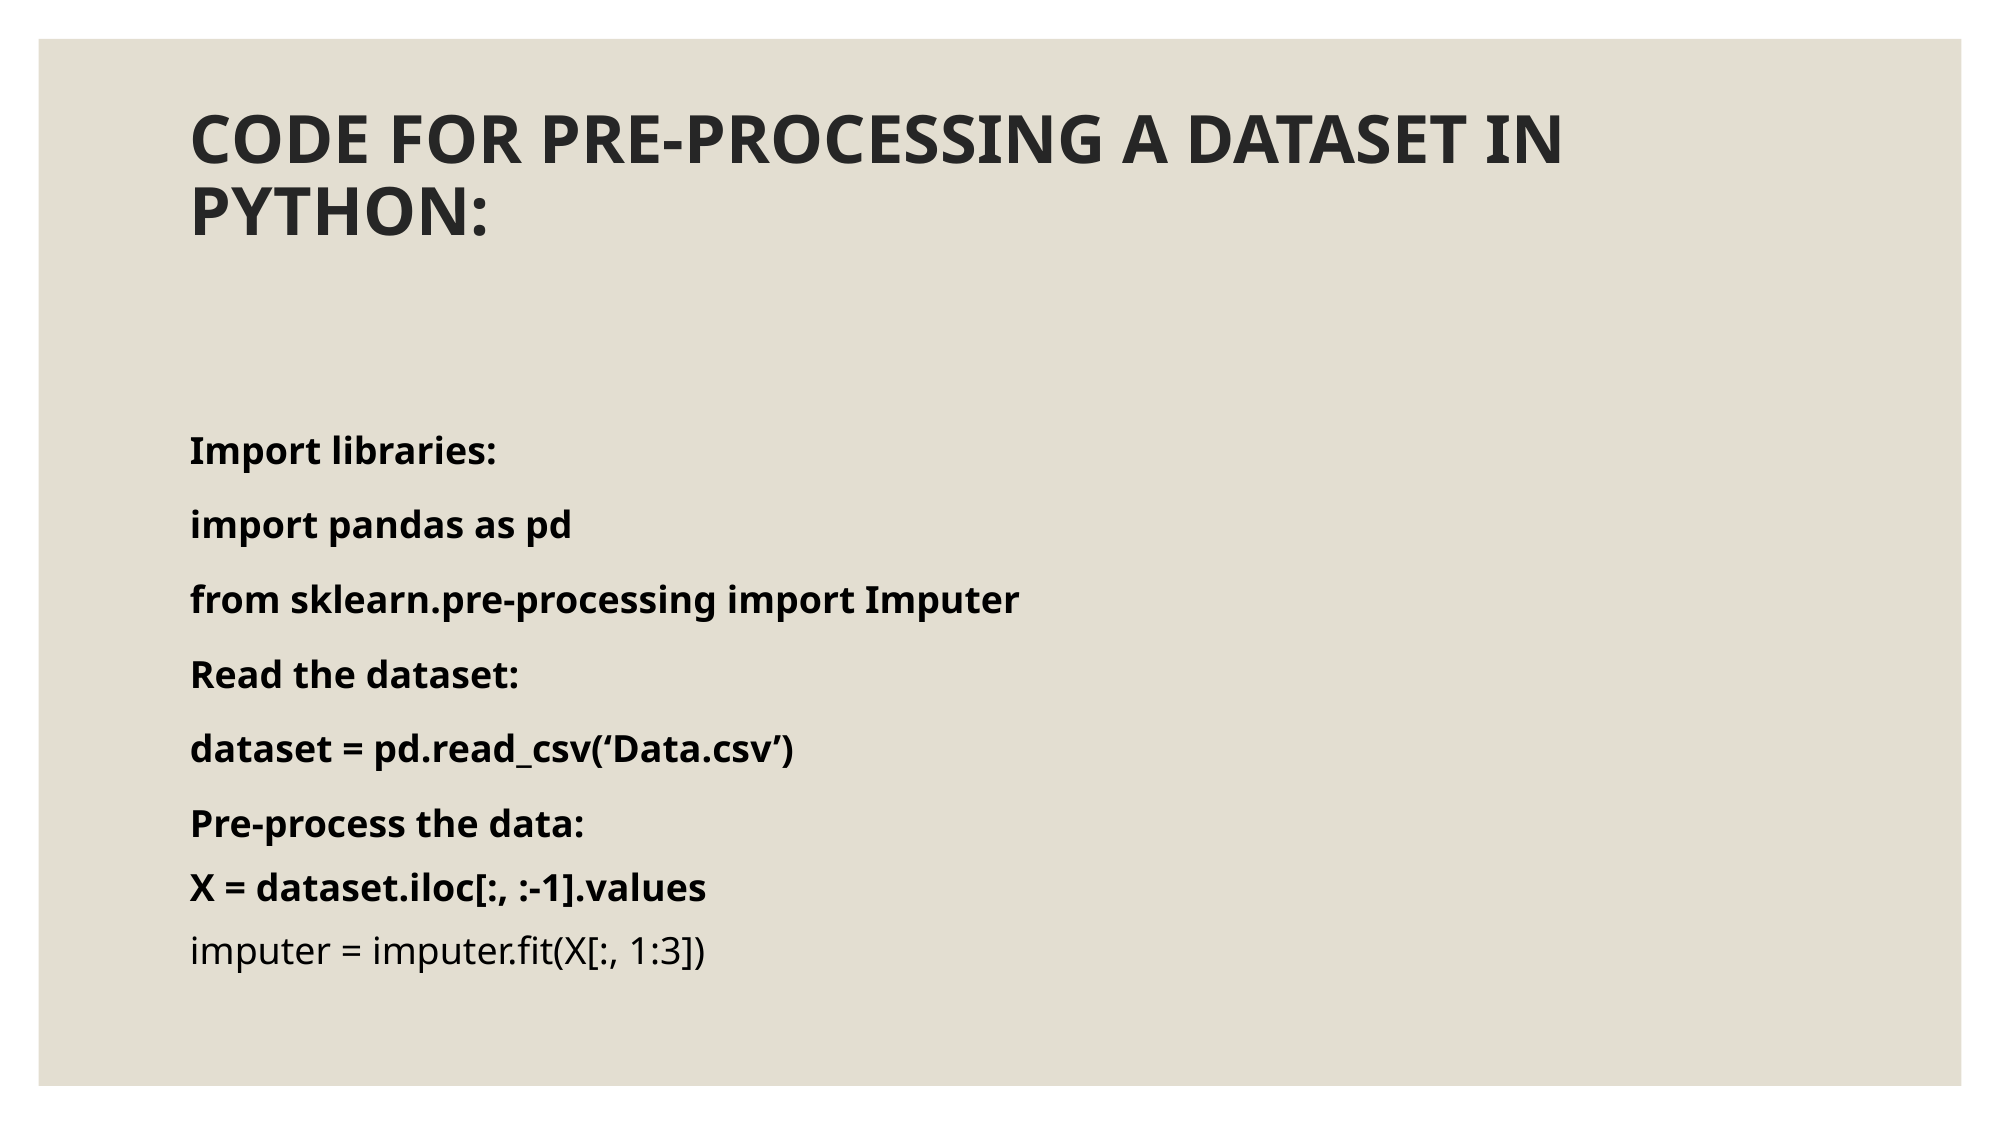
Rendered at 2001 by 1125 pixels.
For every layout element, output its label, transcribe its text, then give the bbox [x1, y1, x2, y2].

list Import libraries: import pandas as pd from sklearn.pre-processing import Imputer Read the dataset: dataset = pd.read_csv(‘Data.csv’) Pre-process the data: X = dataset.iloc[:, :-1].values imputer = imputer.fit(X[:, 1:3]) [174, 345, 1825, 990]
title CODE FOR PRE-PROCESSING A DATASET IN PYTHON: [174, 105, 1825, 331]
